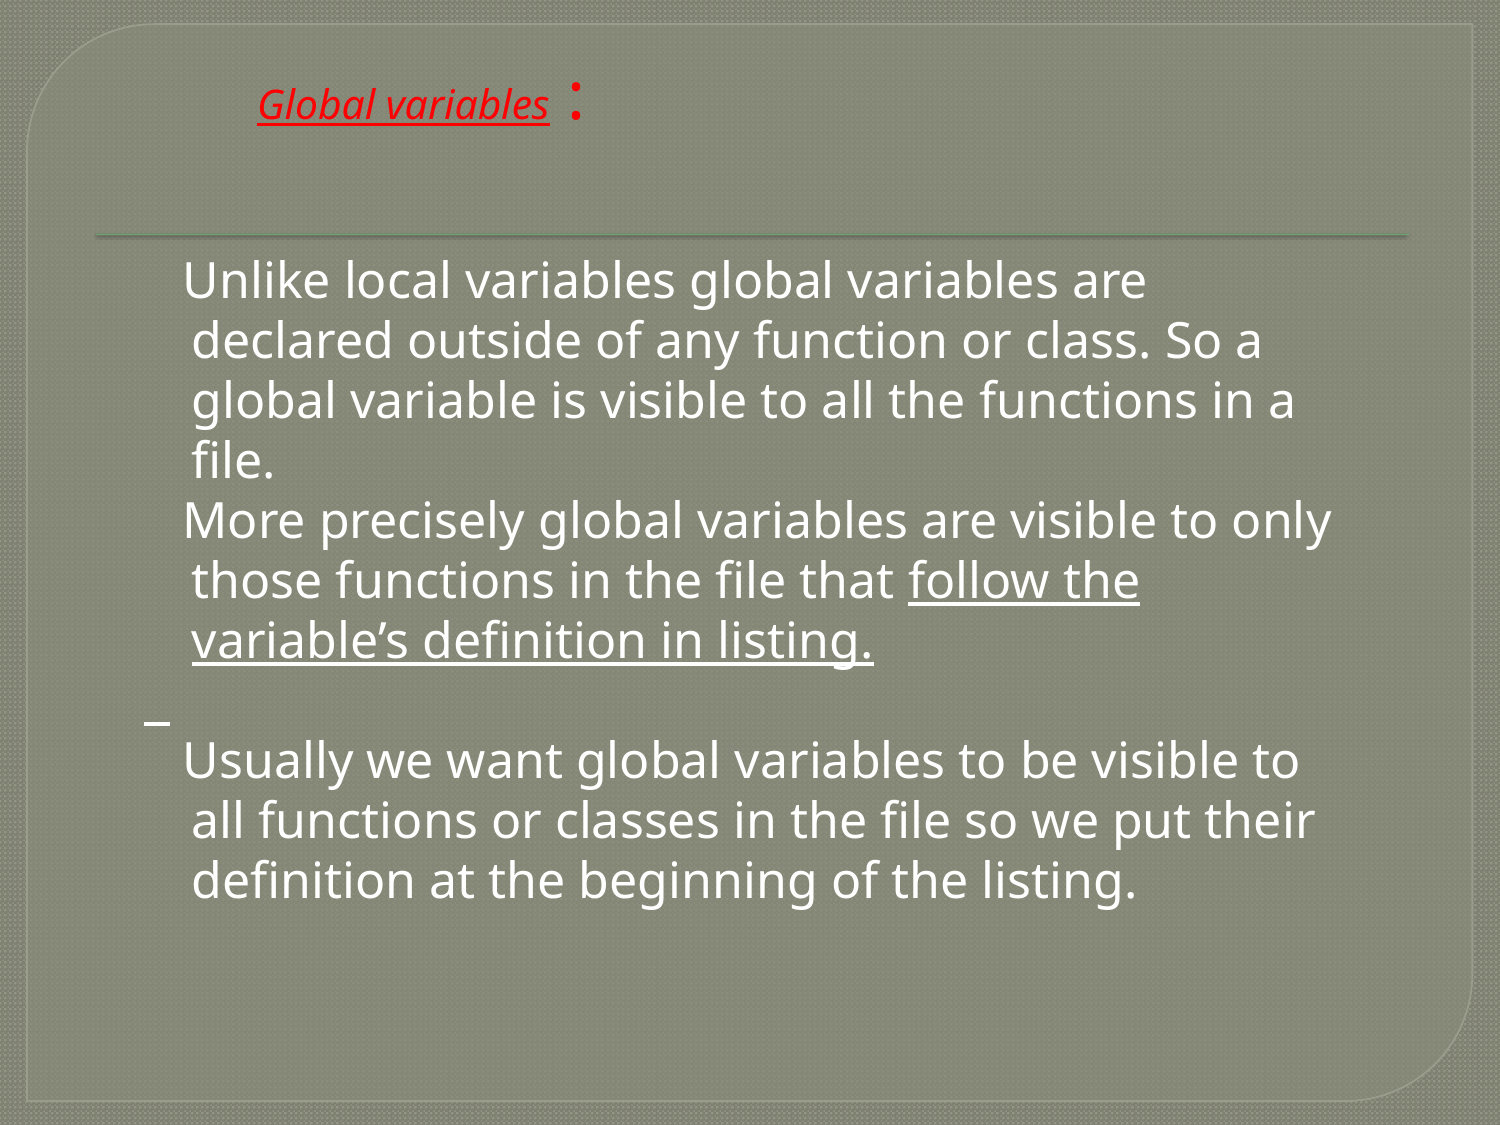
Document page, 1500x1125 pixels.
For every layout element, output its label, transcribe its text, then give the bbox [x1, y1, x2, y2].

title Global variables : [235, 45, 1466, 141]
list Unlike local variables global variables are declared outside of any function or class. So a global variable is visible to all the functions in a file. More precisely global variables are visible to only those functions in the file that follow the variable’s definition in listing. Usually we want global variables to be visible to all functions or classes in the file so we put their definition at the beginning of the listing. [128, 240, 1359, 1125]
